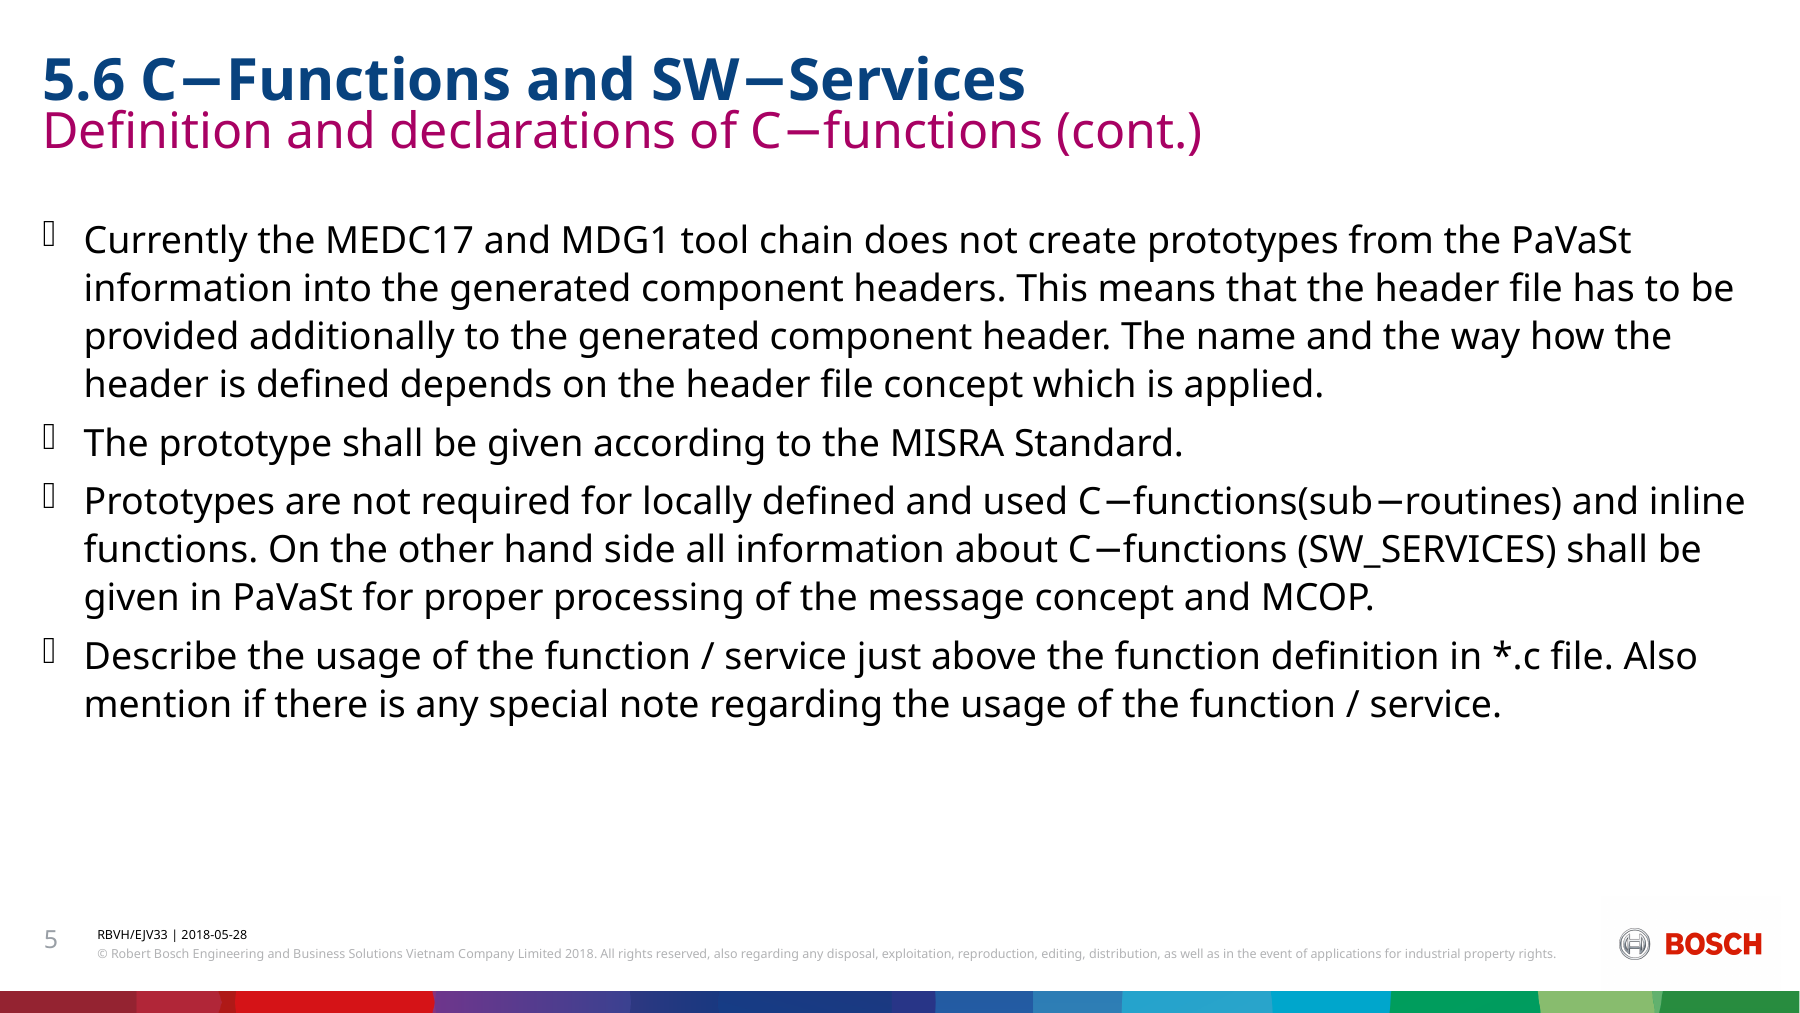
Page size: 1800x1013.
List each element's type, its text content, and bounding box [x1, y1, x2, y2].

text_box 5.6 C−Functions and SW−Services [42, 42, 1758, 106]
list Currently the MEDC17 and MDG1 tool chain does not create prototypes from the PaVaSt information into the generated component headers. This means that the header ﬁle has to be provided additionally to the generated component header. The name and the way how the header is deﬁned depends on the header ﬁle concept which is applied. The prototype shall be given according to the MISRA Standard. Prototypes are not required for locally deﬁned and used C−functions(sub−routines) and inline functions. On the other hand side all information about C−functions (SW_SERVICES) shall be given in PaVaSt for proper processing of the message concept and MCOP. Describe the usage of the function / service just above the function deﬁnition in *.c ﬁle. Also mention if there is any special note regarding the usage of the function / service. [42, 212, 1758, 897]
title Deﬁnition and declarations of C−functions (cont.) [42, 106, 1758, 170]
text_box RBVH/EJV33 | 2018-05-28 [97, 925, 1599, 944]
text_box © Robert Bosch Engineering and Business Solutions Vietnam Company Limited 2018. All rights reserved, also regarding any disposal, exploitation, reproduction, editing, distribution, as well as in the event of applications for industrial property rights. [97, 944, 1599, 980]
picture [1390, 991, 1800, 1013]
picture [0, 991, 1272, 1013]
text_box 5 [43, 923, 92, 991]
